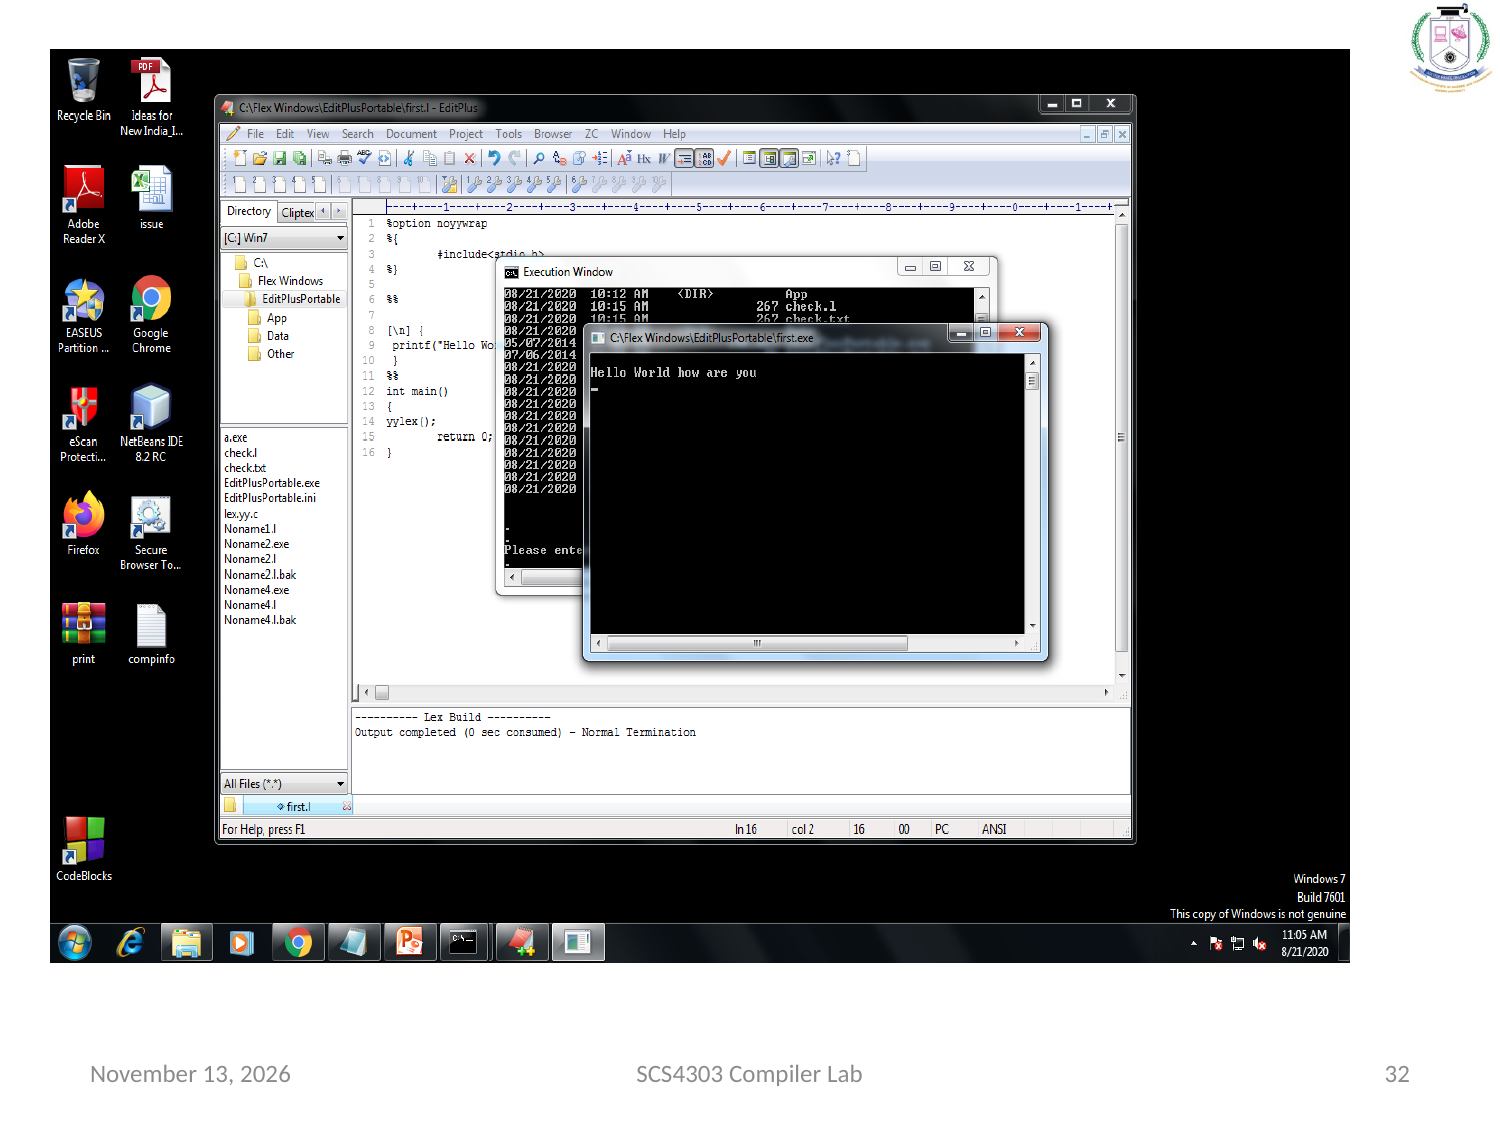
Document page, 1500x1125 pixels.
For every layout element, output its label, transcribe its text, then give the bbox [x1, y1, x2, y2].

picture [1399, 0, 1500, 94]
picture [49, 49, 1351, 963]
slide_number 32 [1074, 1042, 1425, 1103]
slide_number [75, 1042, 425, 1103]
footer SCS4303 Compiler Lab [512, 1042, 988, 1103]
